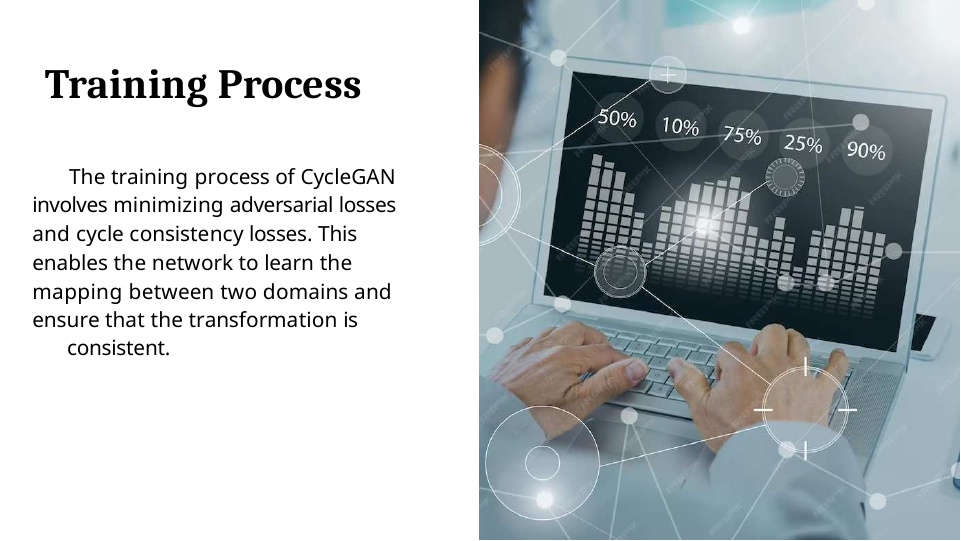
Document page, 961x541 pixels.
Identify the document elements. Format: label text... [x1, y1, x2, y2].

picture [479, 0, 960, 540]
text_box The training process of CycleGAN involves minimizing adversarial losses and cycle consistency losses. This enables the network to learn the mapping between two domains and ensure that the transformation is consistent. [30, 157, 405, 360]
title Training Process [42, 54, 431, 148]
